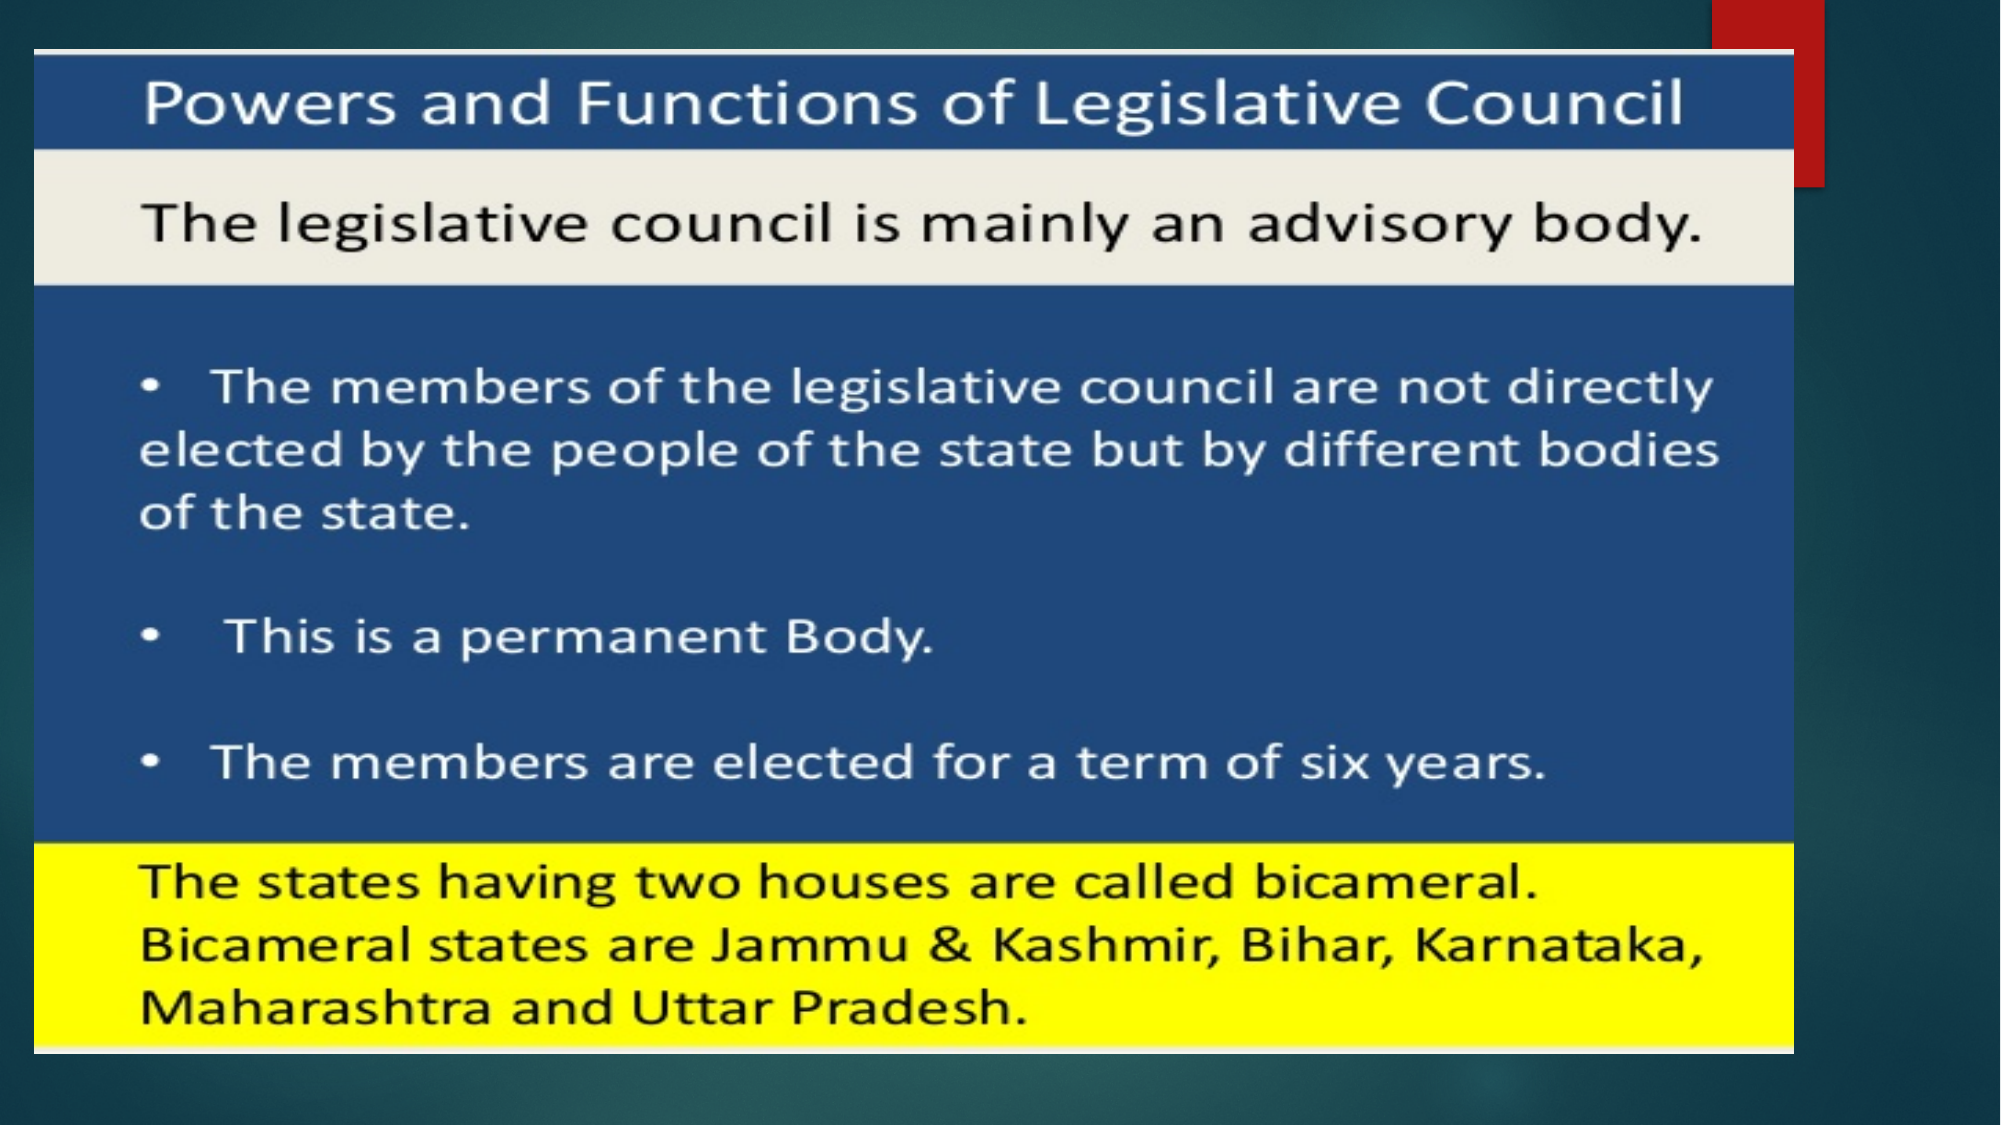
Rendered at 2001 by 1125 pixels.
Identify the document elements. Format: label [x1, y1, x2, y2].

picture [0, 0, 1794, 1125]
